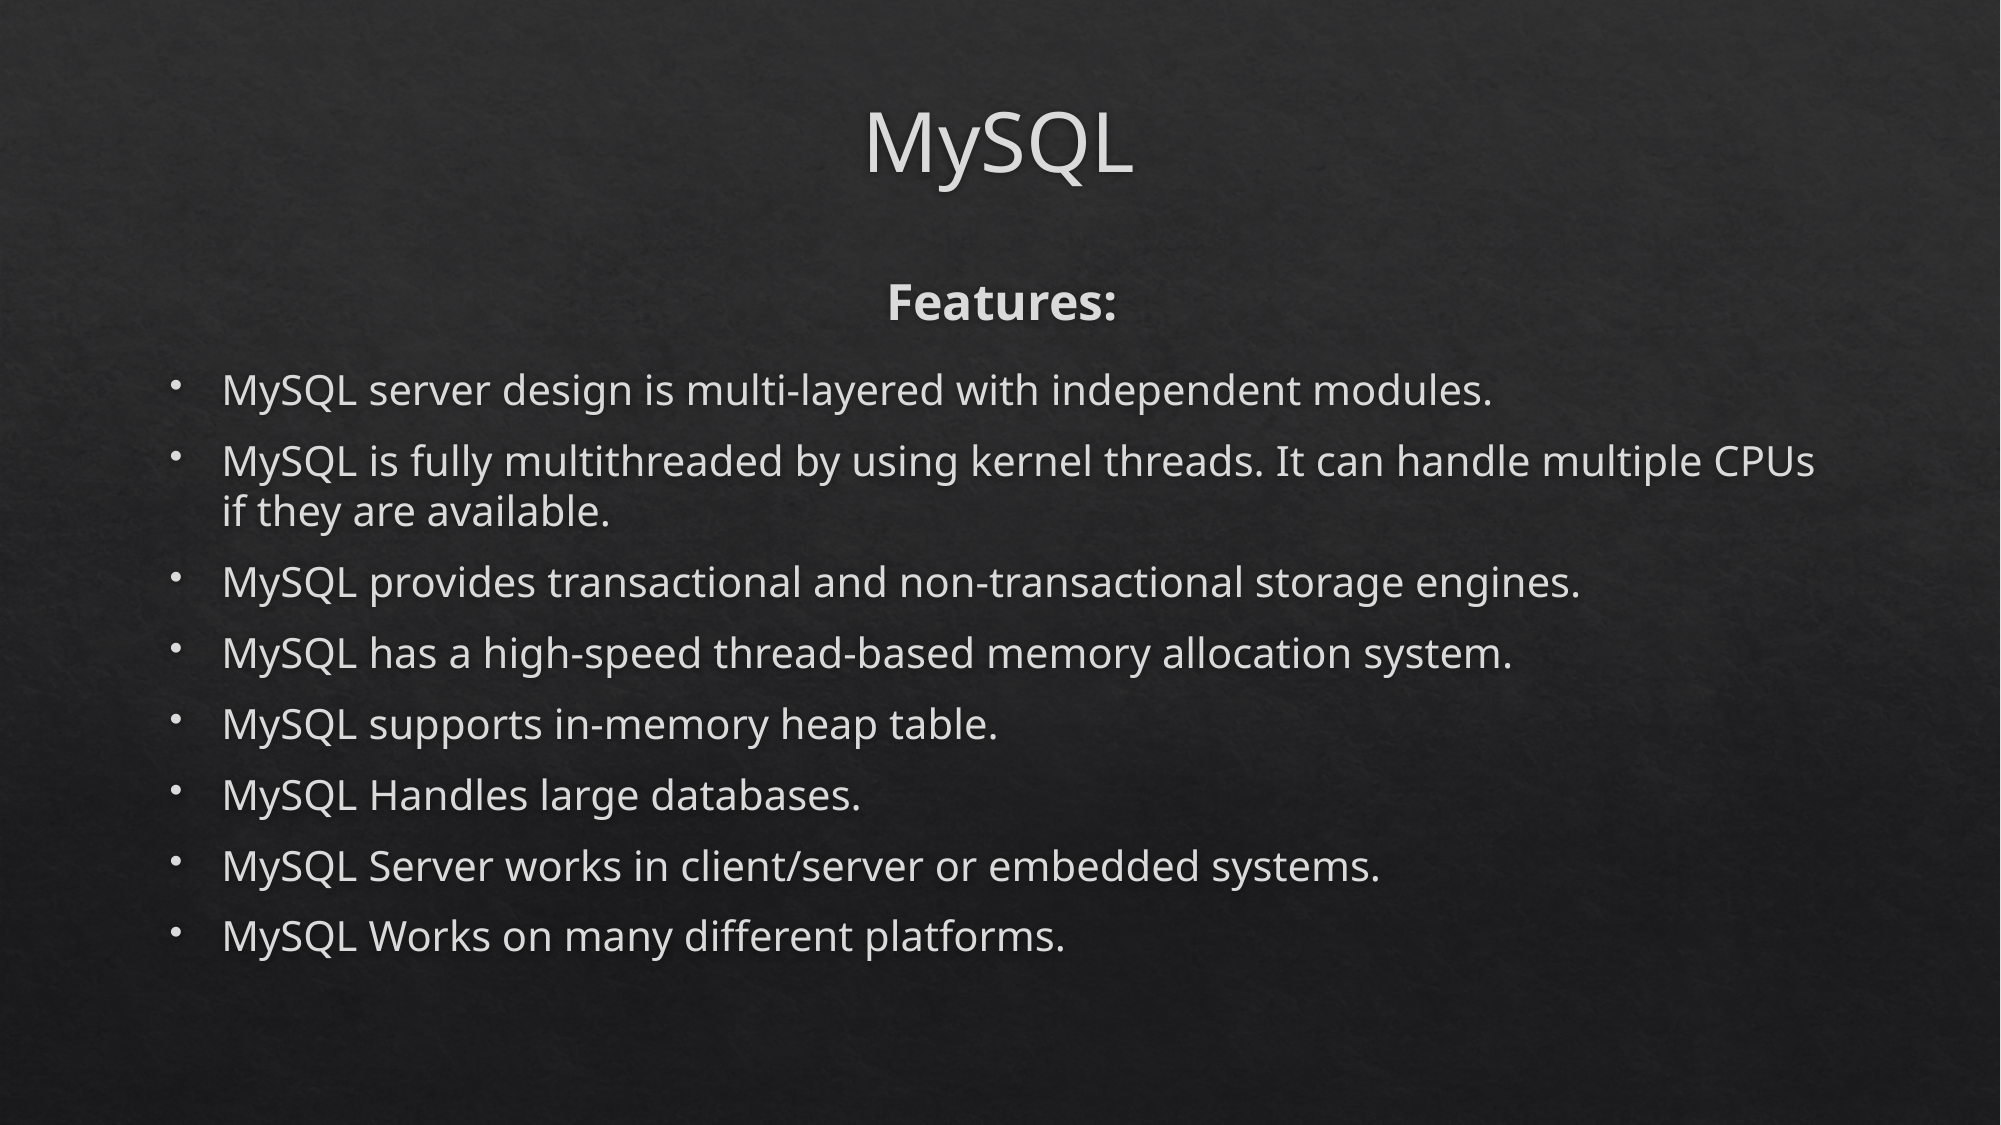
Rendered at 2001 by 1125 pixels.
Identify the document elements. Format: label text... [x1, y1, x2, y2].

title MySQL [149, 59, 1849, 219]
list Features: MySQL server design is multi-layered with independent modules. MySQL is fully multithreaded by using kernel threads. It can handle multiple CPUs if they are available. MySQL provides transactional and non-transactional storage engines. MySQL has a high-speed thread-based memory allocation system. MySQL supports in-memory heap table. MySQL Handles large databases. MySQL Server works in client/server or embedded systems. MySQL Works on many different platforms. [149, 262, 1849, 1008]
